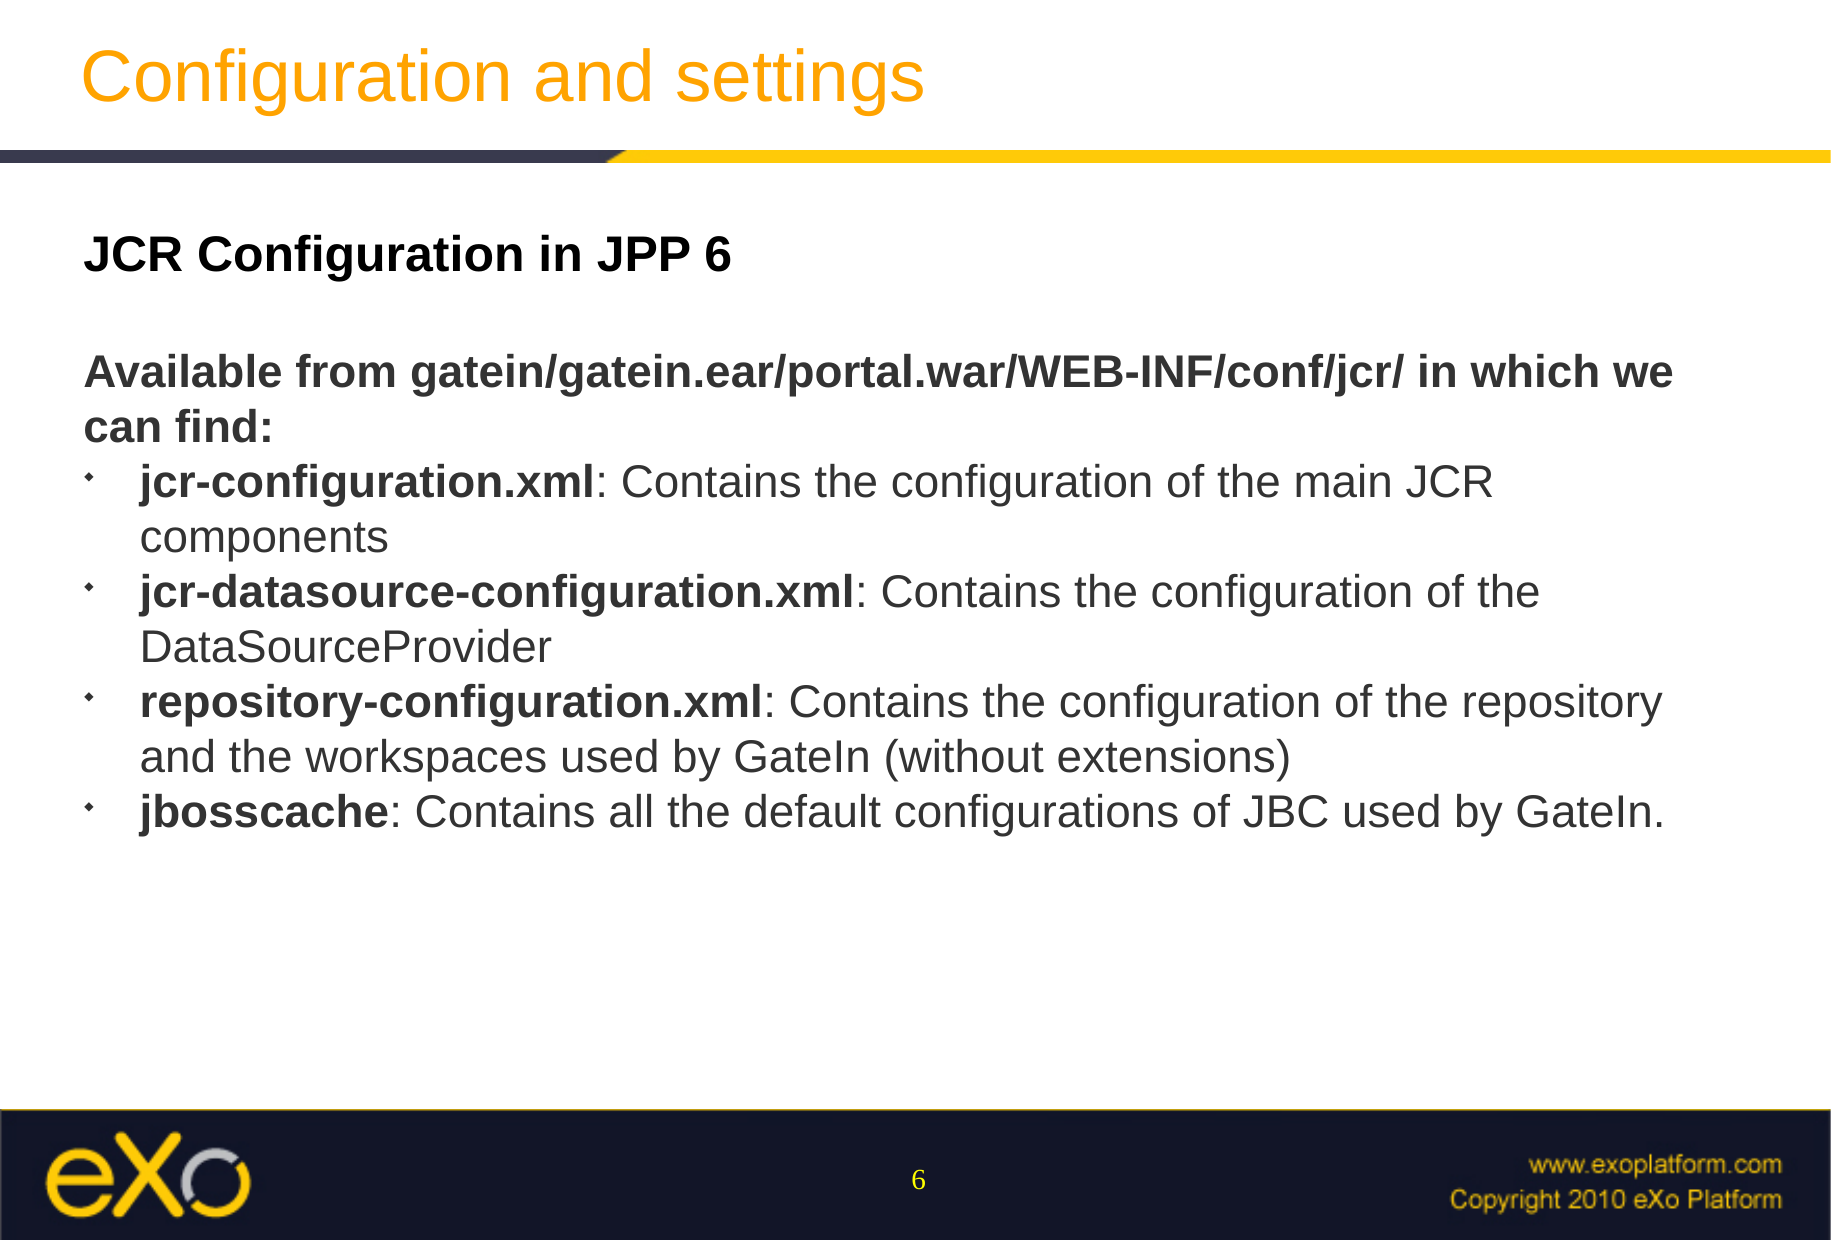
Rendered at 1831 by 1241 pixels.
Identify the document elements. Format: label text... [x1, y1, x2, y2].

picture [0, 1109, 1831, 1240]
text_box Configuration and settings [80, 41, 1751, 117]
text_box JCR Configuration in JPP 6 Available from gatein/gatein.ear/portal.war/WEB-INF/conf/jcr/ in which we can find: jcr-configuration.xml: Contains the configuration of the main JCR components jcr-datasource-configuration.xml: Contains the configuration of the DataSourceProvider repository-configuration.xml: Contains the configuration of the repository and the workspaces used by GateIn (without extensions) jbosscache: Contains all the default configurations of JBC used by GateIn. [83, 221, 1754, 1057]
picture [0, 150, 1831, 163]
